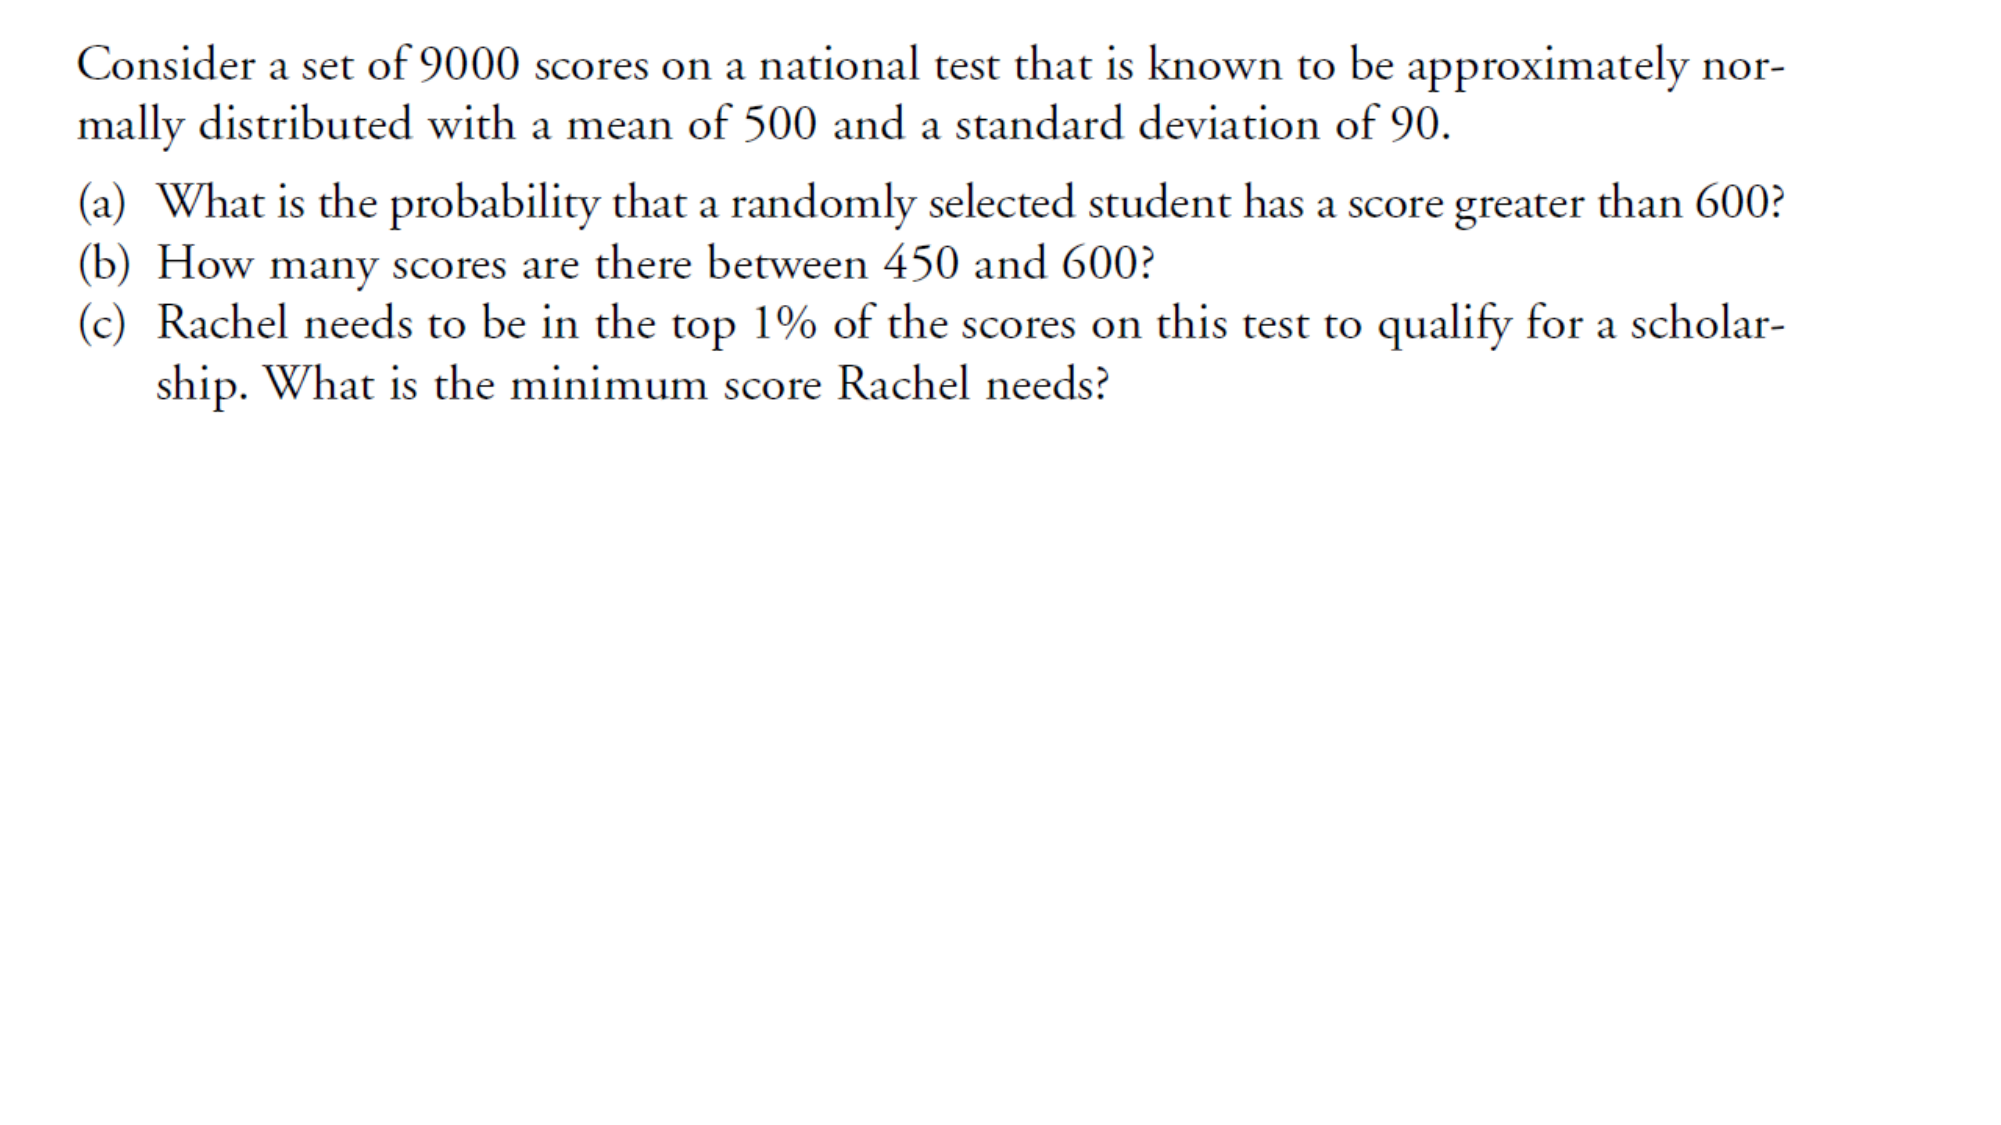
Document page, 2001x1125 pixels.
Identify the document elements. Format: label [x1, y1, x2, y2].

picture [59, 14, 1823, 420]
